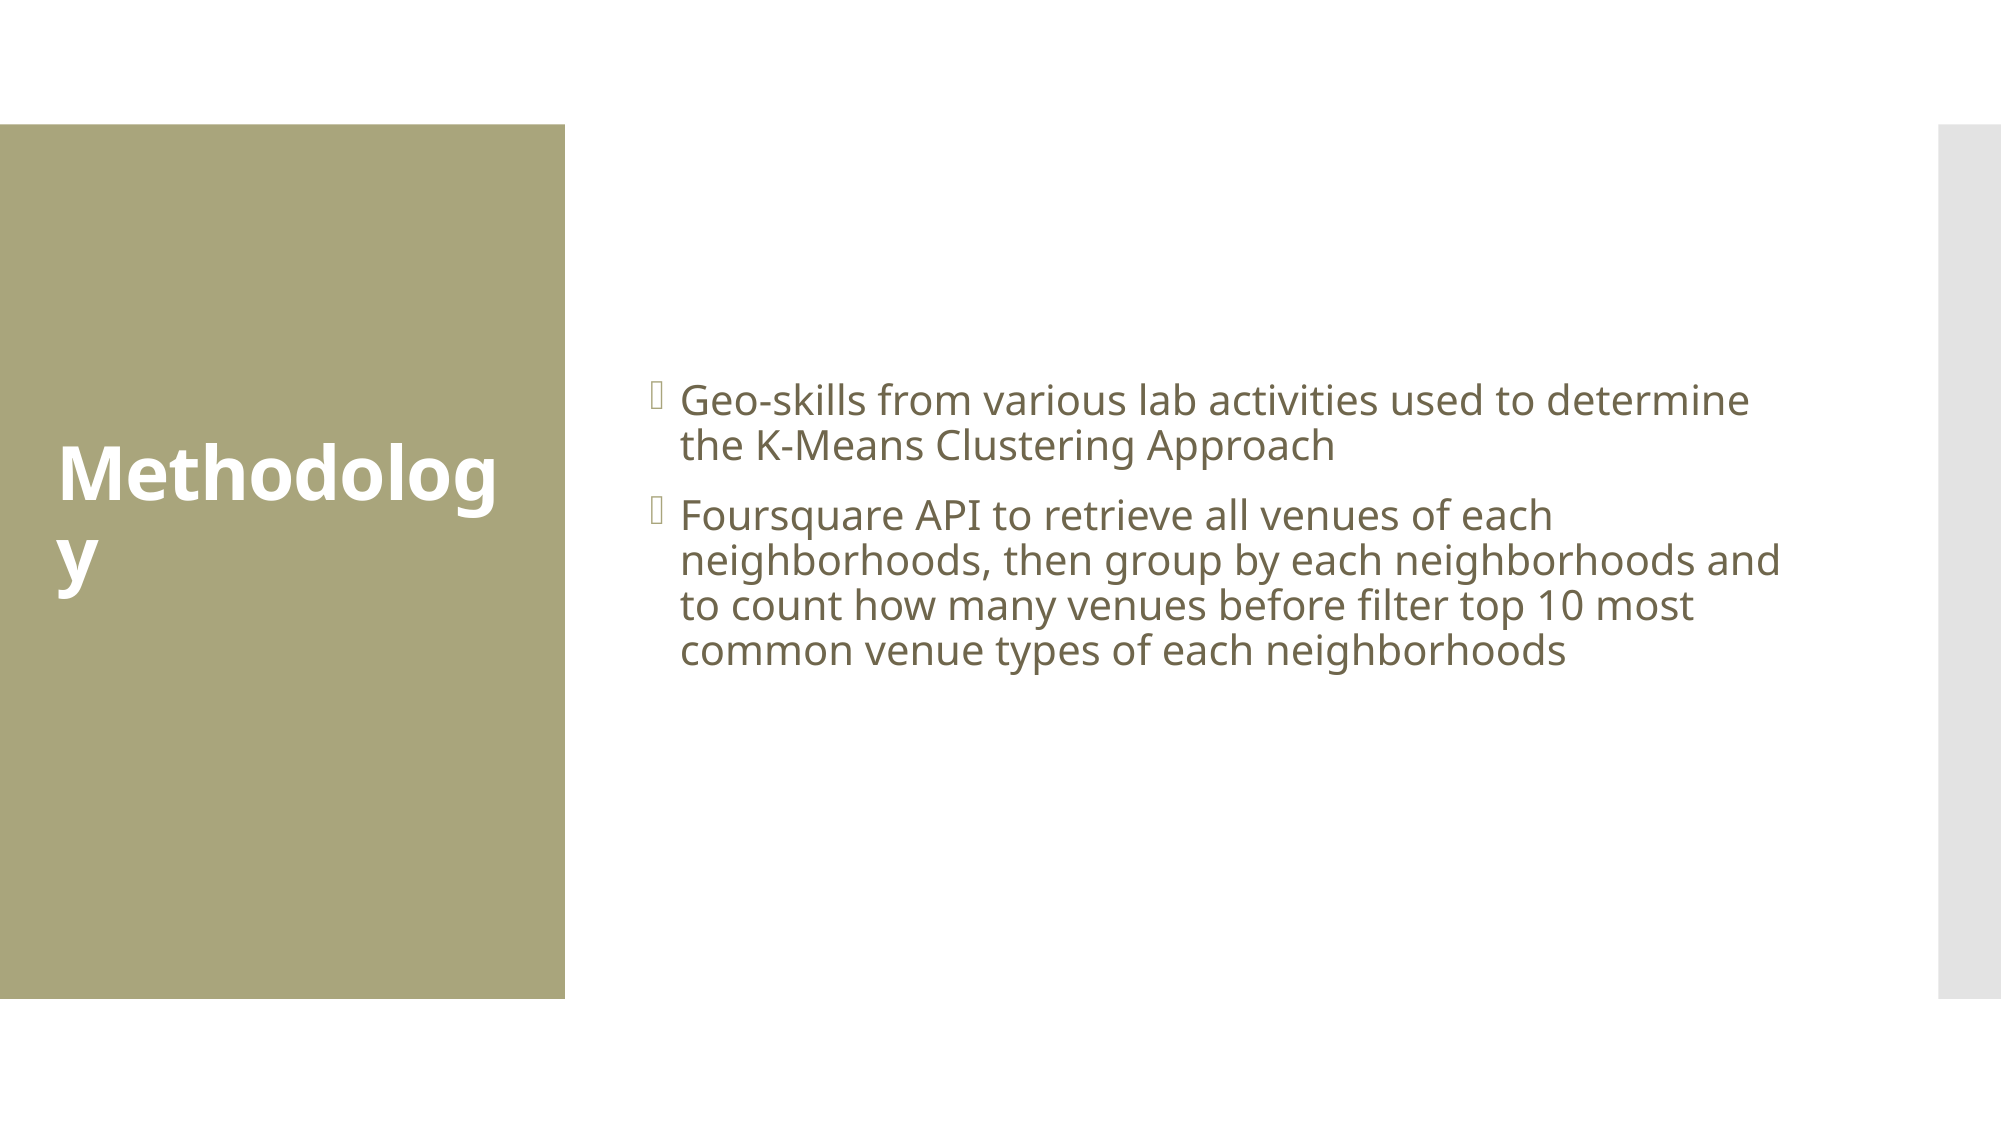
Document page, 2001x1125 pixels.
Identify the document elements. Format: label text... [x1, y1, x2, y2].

list Geo-skills from various lab activities used to determine the K-Means Clustering Approach Foursquare API to retrieve all venues of each neighborhoods, then group by each neighborhoods and to count how many venues before filter top 10 most common venue types of each neighborhoods [634, 141, 1835, 982]
title Methodology [41, 184, 525, 940]
